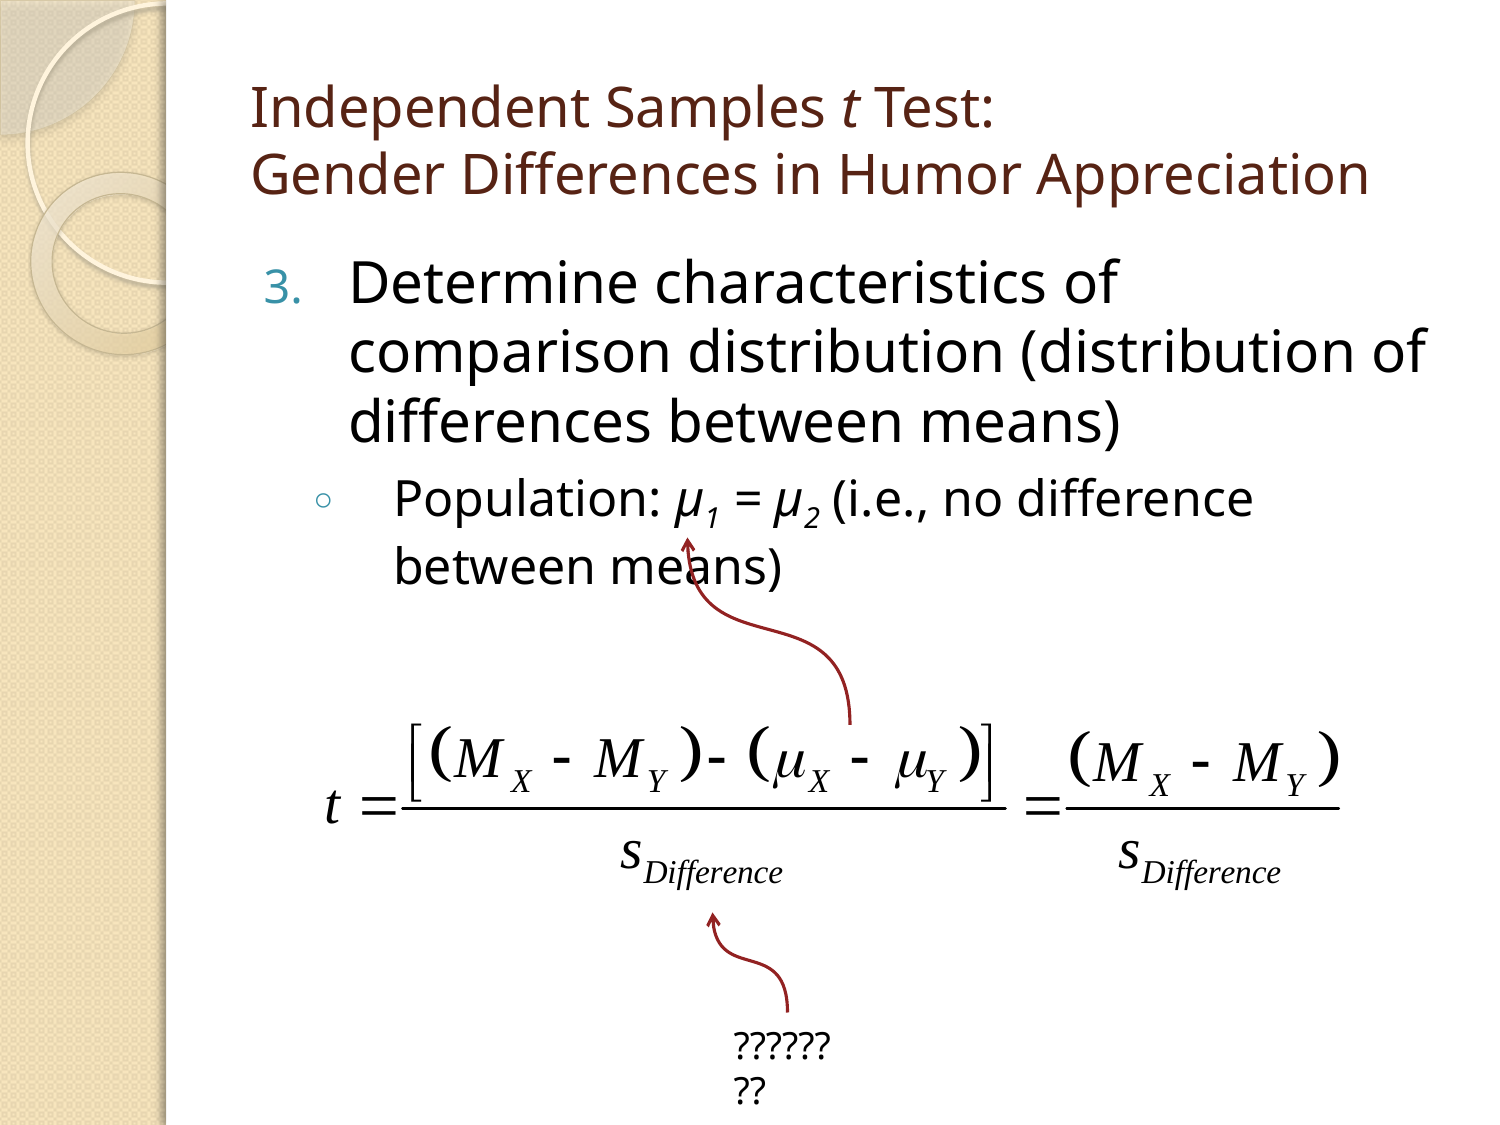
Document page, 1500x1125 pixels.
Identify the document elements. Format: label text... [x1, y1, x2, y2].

list Determine characteristics of comparison distribution (distribution of differences between means) Population: μ1 = μ2 (i.e., no difference between means) [235, 237, 1466, 1025]
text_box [674, 549, 863, 713]
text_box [699, 924, 801, 1001]
title Independent Samples t Test: Gender Differences in Humor Appreciation [235, 45, 1466, 233]
text_box ???????? [718, 1014, 857, 1120]
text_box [316, 712, 1351, 901]
